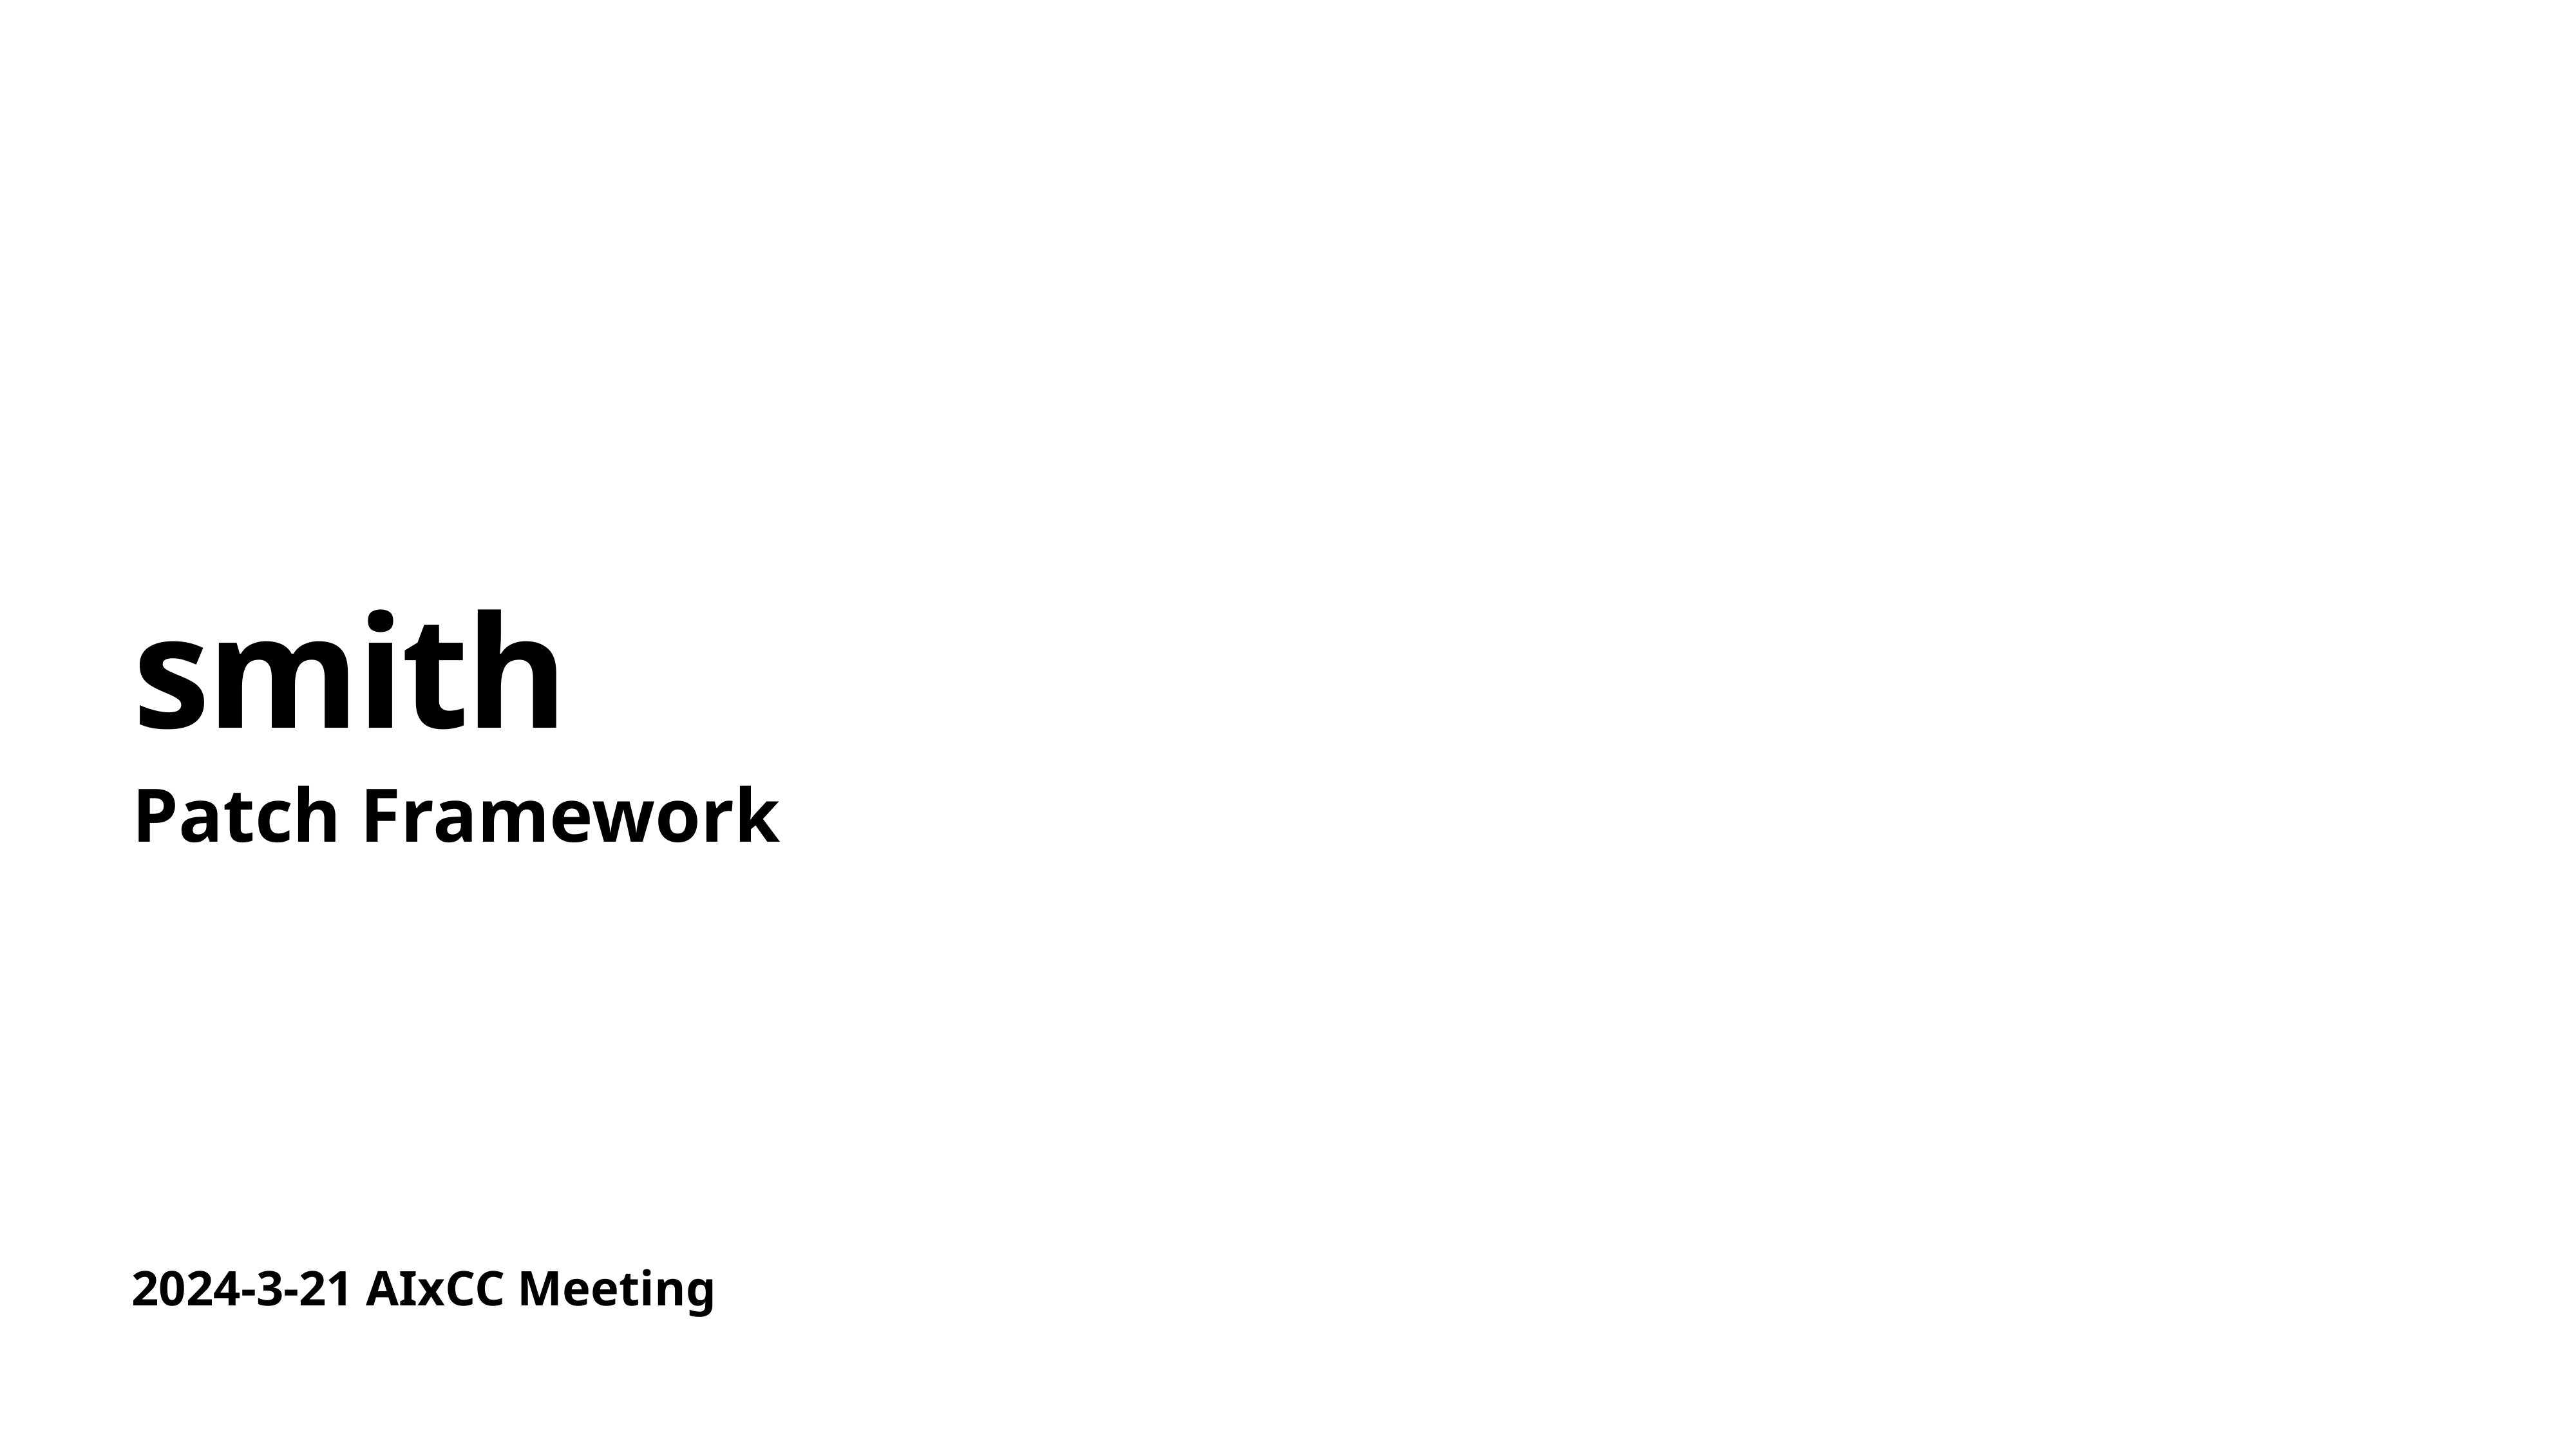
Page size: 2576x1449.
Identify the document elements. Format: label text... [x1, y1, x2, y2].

subtitle Patch Framework [126, 762, 2448, 965]
list 2024-3-21 AIxCC Meeting [126, 1252, 2448, 1321]
title smith [127, 271, 2449, 764]
